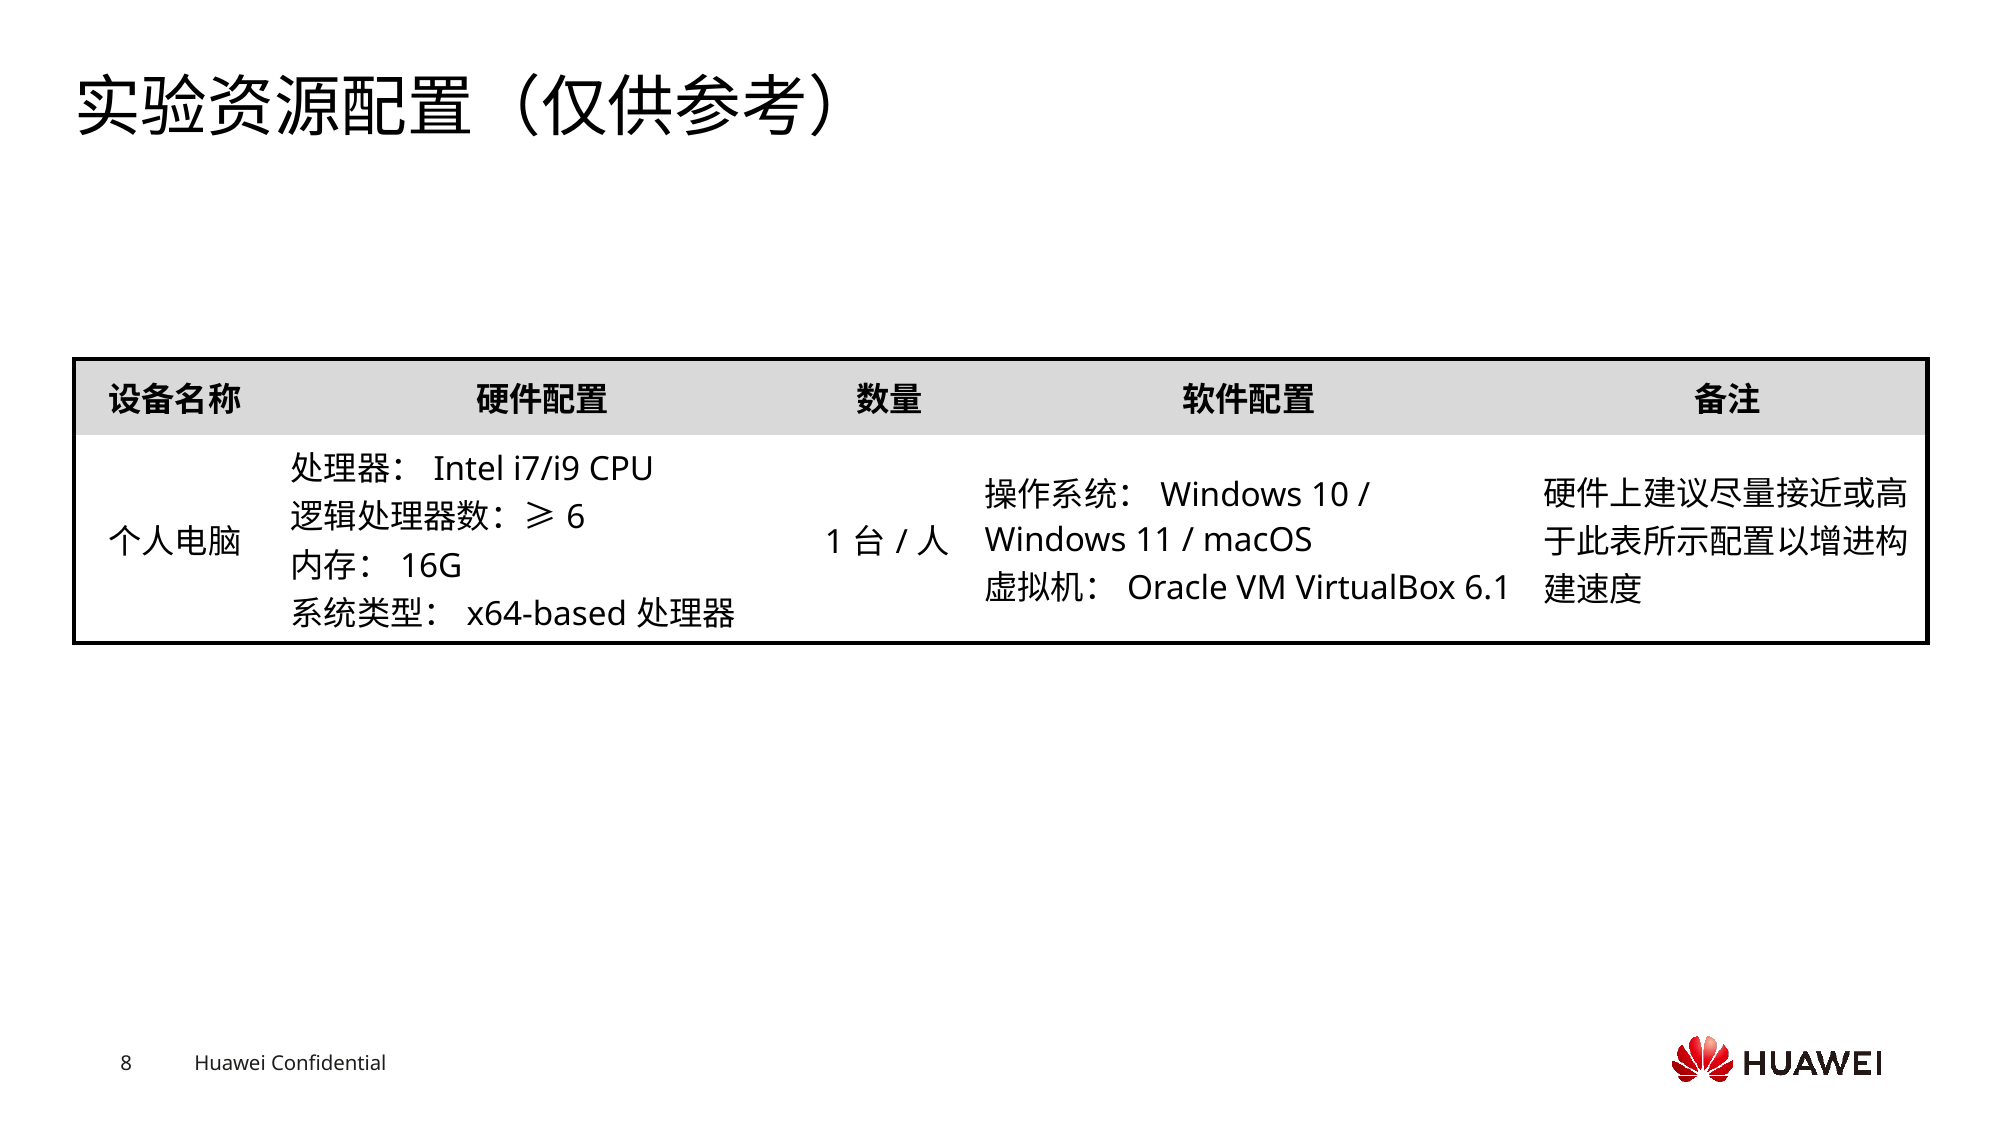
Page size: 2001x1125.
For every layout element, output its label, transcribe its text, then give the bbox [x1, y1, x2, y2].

table_header 软件配置 [970, 361, 1529, 435]
table_cell 个人电脑 [76, 435, 276, 641]
table_cell 处理器：Intel i7/i9 CPU 逻辑处理器数：≥6 内存：16G 系统类型：x64-based处理器 [276, 435, 810, 641]
table_cell 硬件上建议尽量接近或高于此表所示配置以增进构建速度 [1529, 435, 1925, 641]
table_cell 1台/人 [810, 435, 970, 641]
picture [1672, 1036, 1881, 1082]
title 实验资源配置（仅供参考） [74, 73, 1928, 155]
table_header 数量 [810, 361, 970, 435]
table_header 硬件配置 [276, 361, 810, 435]
table_header 设备名称 [76, 361, 276, 435]
table_header 备注 [1529, 361, 1925, 435]
table_cell 操作系统：Windows 10 / Windows 11 / macOS 虚拟机：Oracle VM VirtualBox 6.1 [970, 435, 1529, 641]
